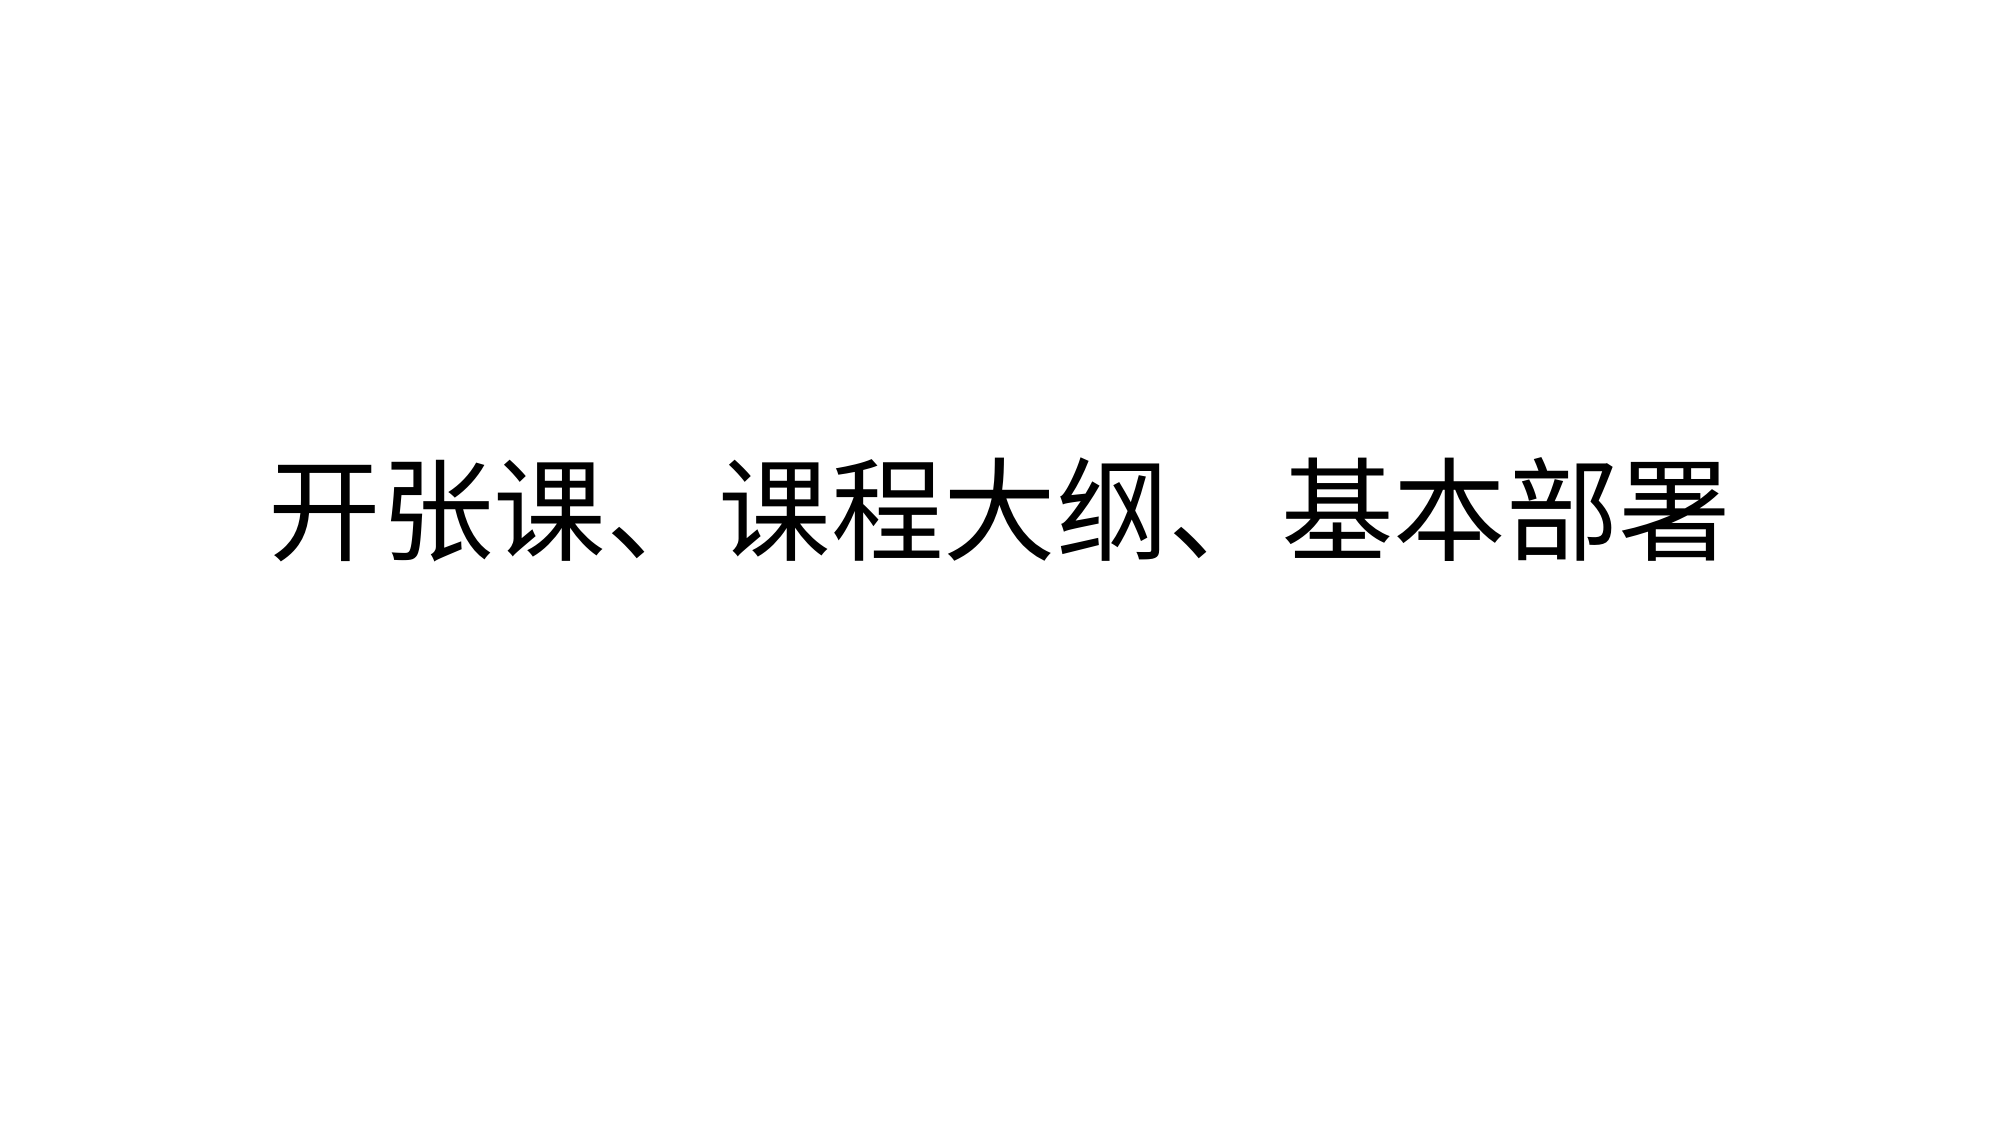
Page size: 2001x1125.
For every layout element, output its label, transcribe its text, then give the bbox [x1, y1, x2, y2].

title 开张课、课程大纲、基本部署 [0, 340, 2000, 675]
